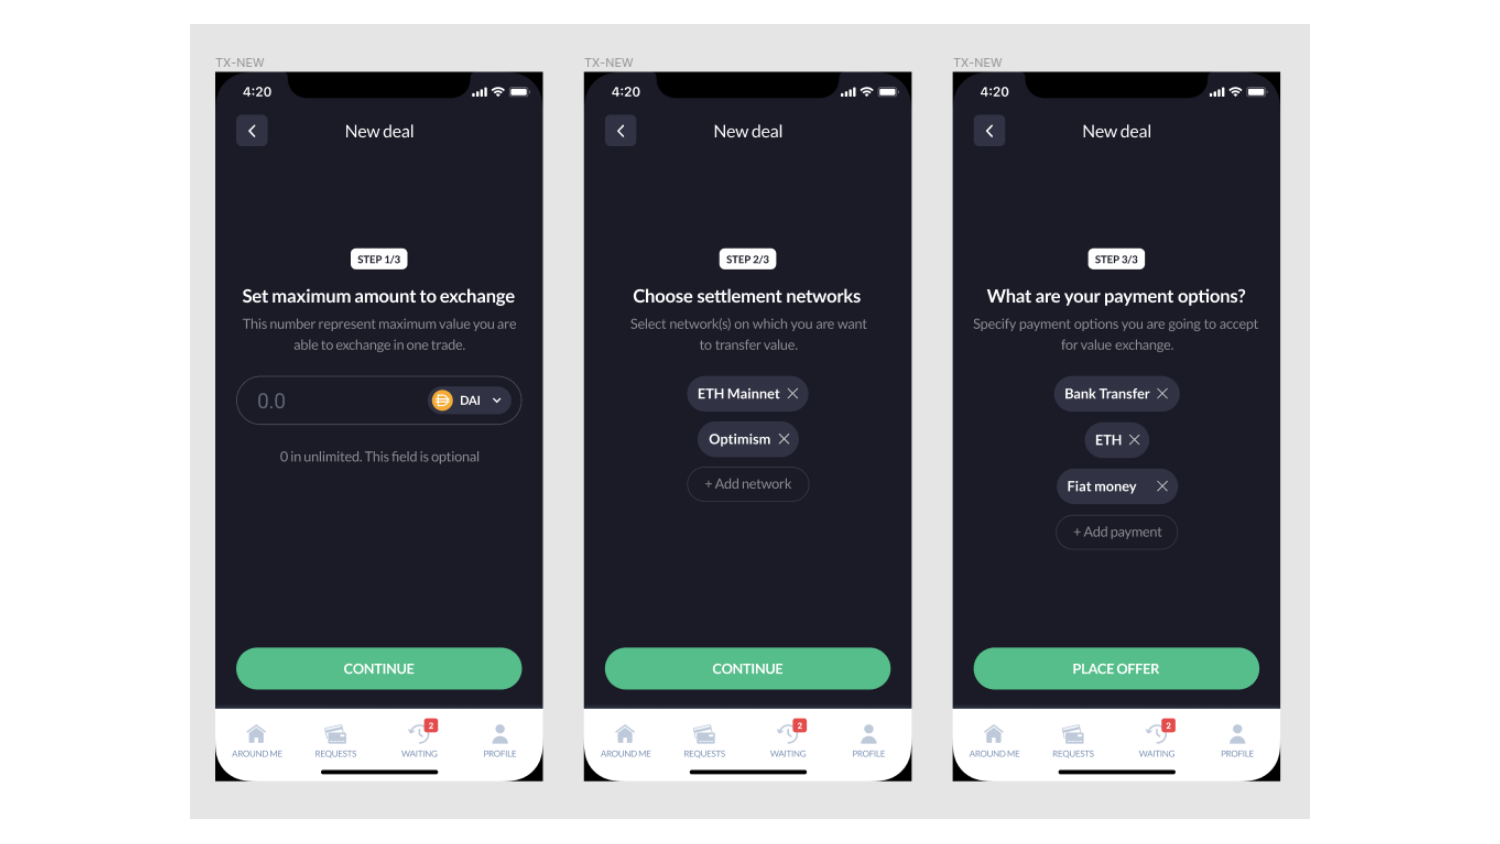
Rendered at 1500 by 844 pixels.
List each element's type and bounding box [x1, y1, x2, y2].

picture [190, 24, 1310, 819]
